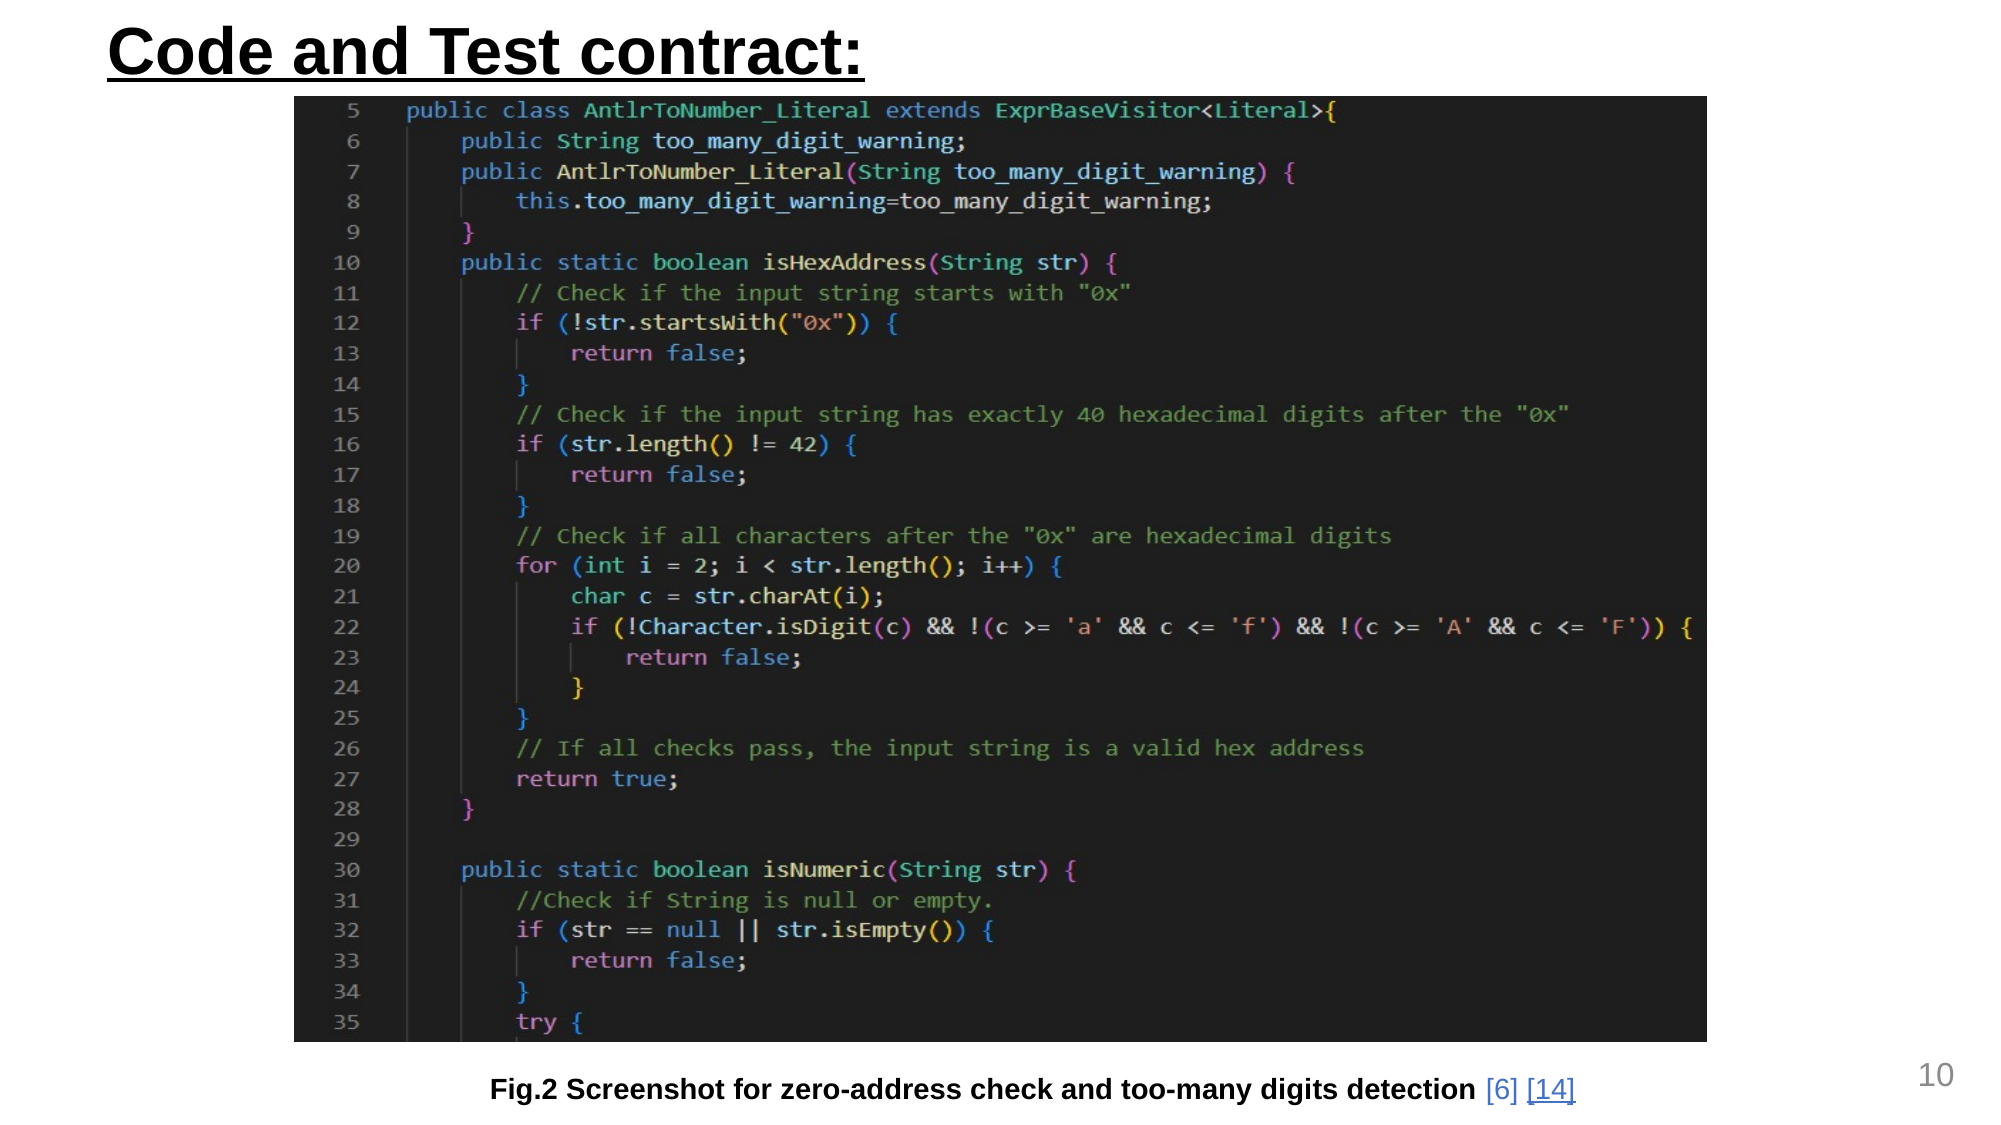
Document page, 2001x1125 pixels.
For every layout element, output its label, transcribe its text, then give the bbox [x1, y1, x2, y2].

text_box Fig.2 Screenshot for zero-address check and too-many digits detection [6] [14] [474, 1062, 1693, 1125]
picture [294, 96, 1707, 1043]
text_box Code and Test contract: [92, 0, 1313, 95]
slide_number 10 [1519, 1042, 1970, 1103]
